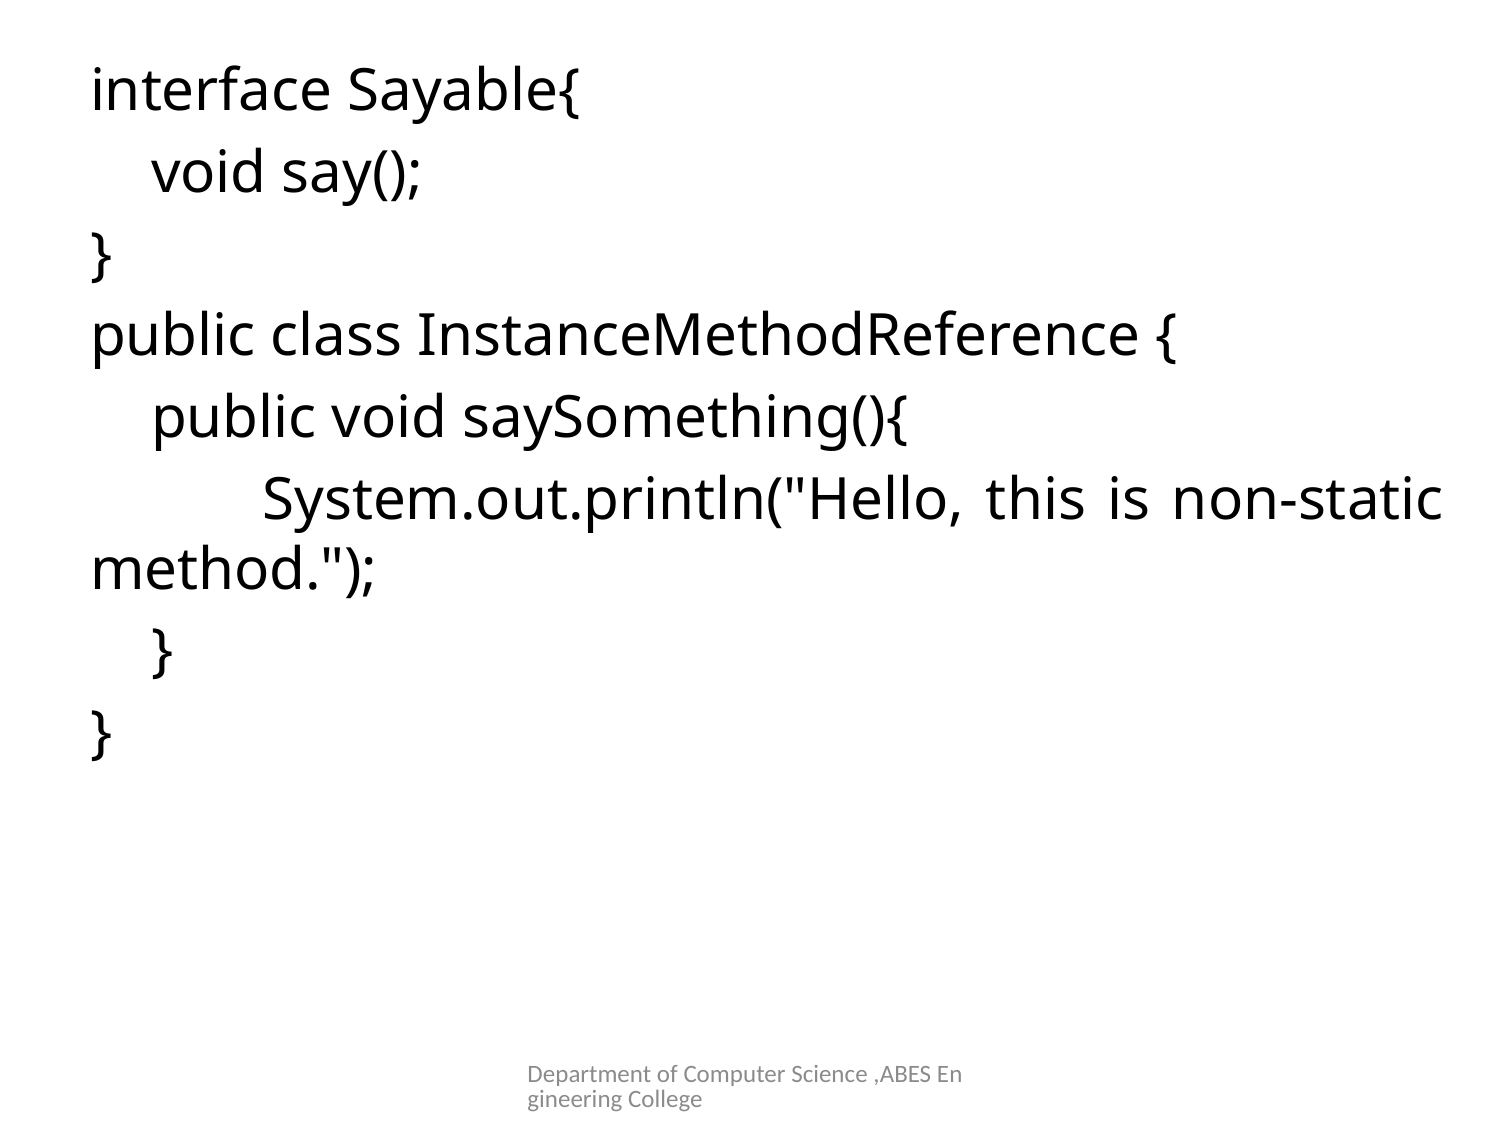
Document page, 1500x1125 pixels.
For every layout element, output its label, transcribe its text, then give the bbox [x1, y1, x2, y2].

list interface Sayable{ void say(); } public class InstanceMethodReference { public void saySomething(){ System.out.println("Hello, this is non-static method."); } } [75, 45, 1459, 1106]
footer Department of Computer Science ,ABES Engineering College [512, 1042, 988, 1103]
